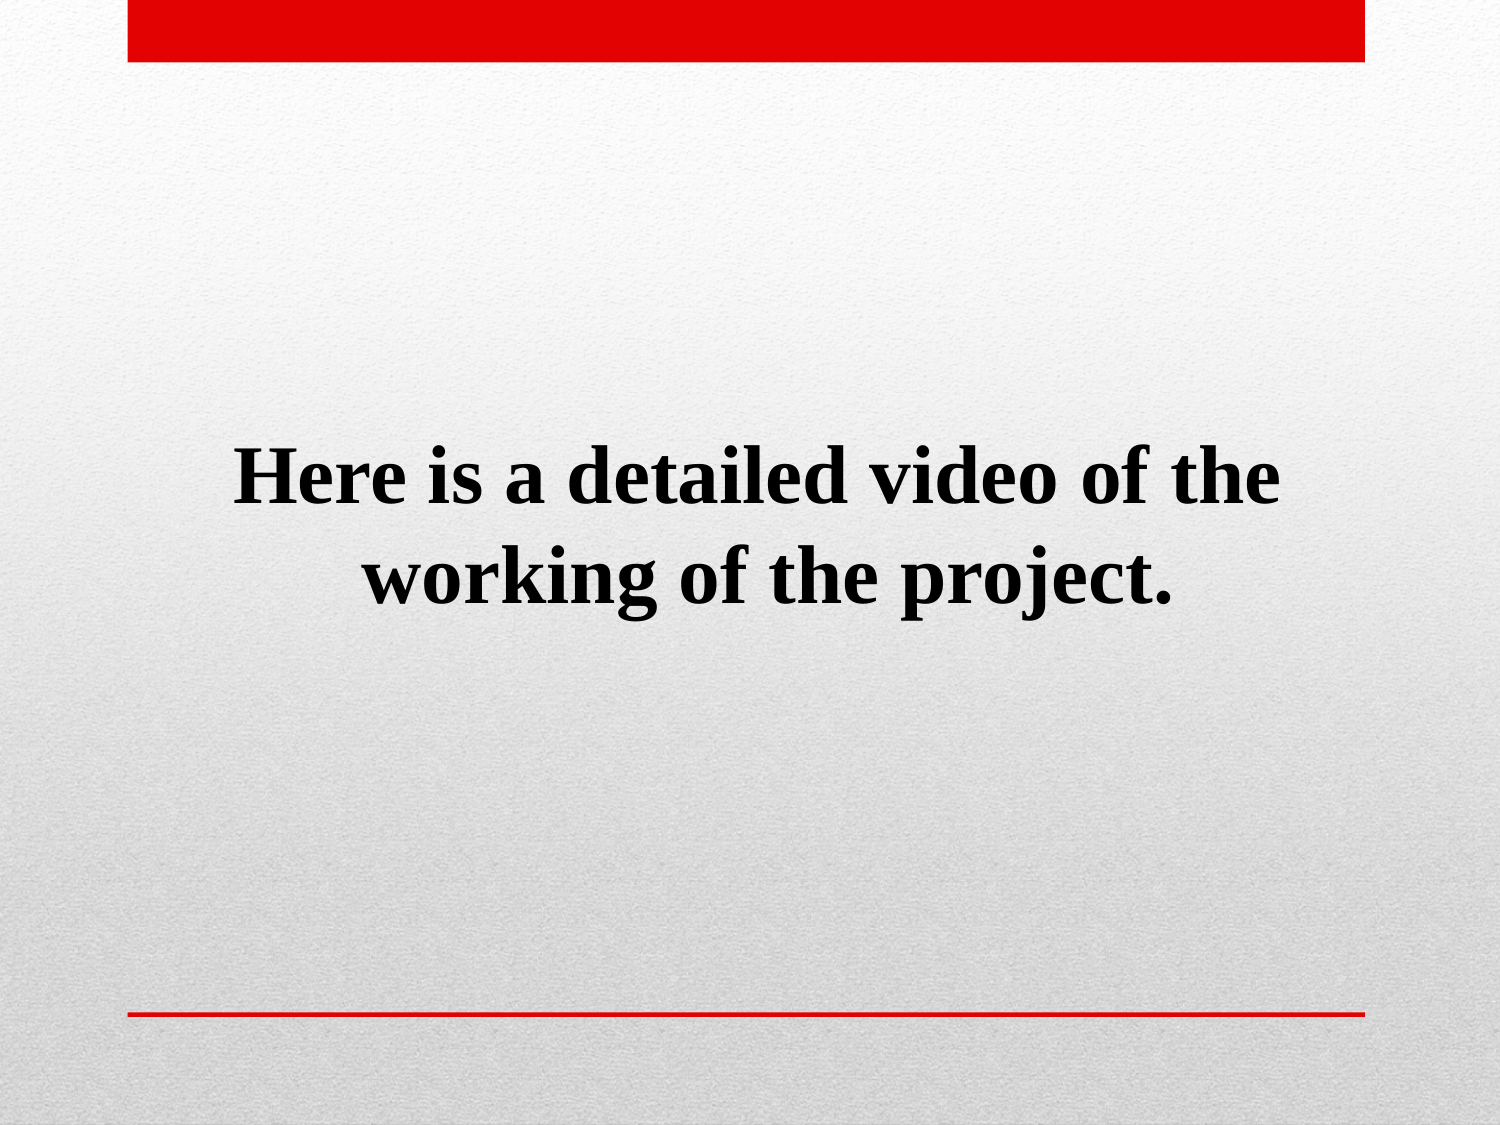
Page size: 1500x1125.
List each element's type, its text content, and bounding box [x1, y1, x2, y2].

text_box Here is a detailed video of the working of the project. [218, 412, 1318, 628]
